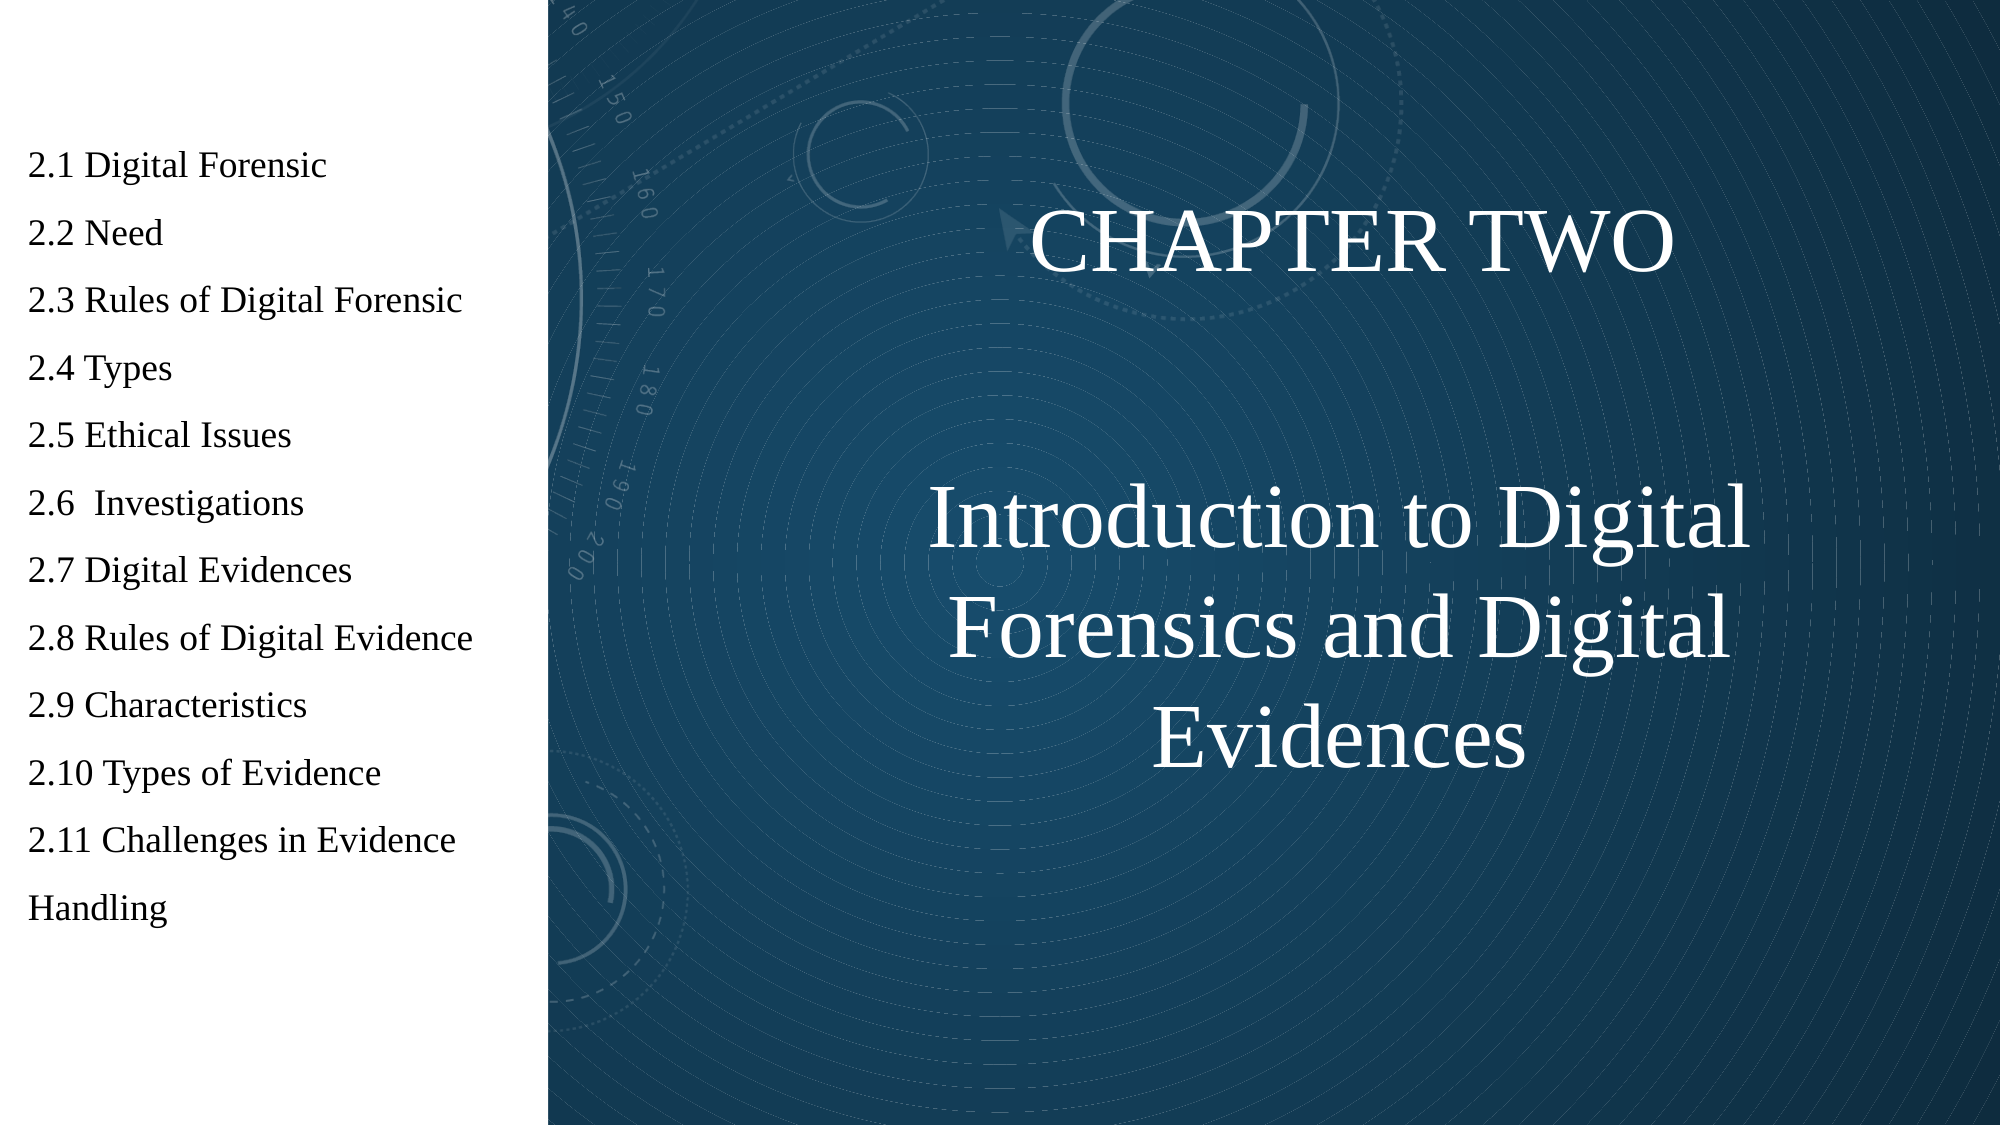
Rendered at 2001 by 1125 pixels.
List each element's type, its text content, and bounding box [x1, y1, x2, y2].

text_box 2.1 Digital Forensic 2.2 Need 2.3 Rules of Digital Forensic 2.4 Types 2.5 Ethical Issues 2.6 Investigations 2.7 Digital Evidences 2.8 Rules of Digital Evidence 2.9 Characteristics 2.10 Types of Evidence 2.11 Challenges in Evidence Handling [13, 110, 535, 936]
text_box Introduction to Digital Forensics and Digital Evidences [748, 448, 1932, 793]
text_box CHAPTER TWO [1014, 172, 1737, 298]
picture [550, 0, 2000, 1125]
text_box 1 [0, 0, 550, 1125]
